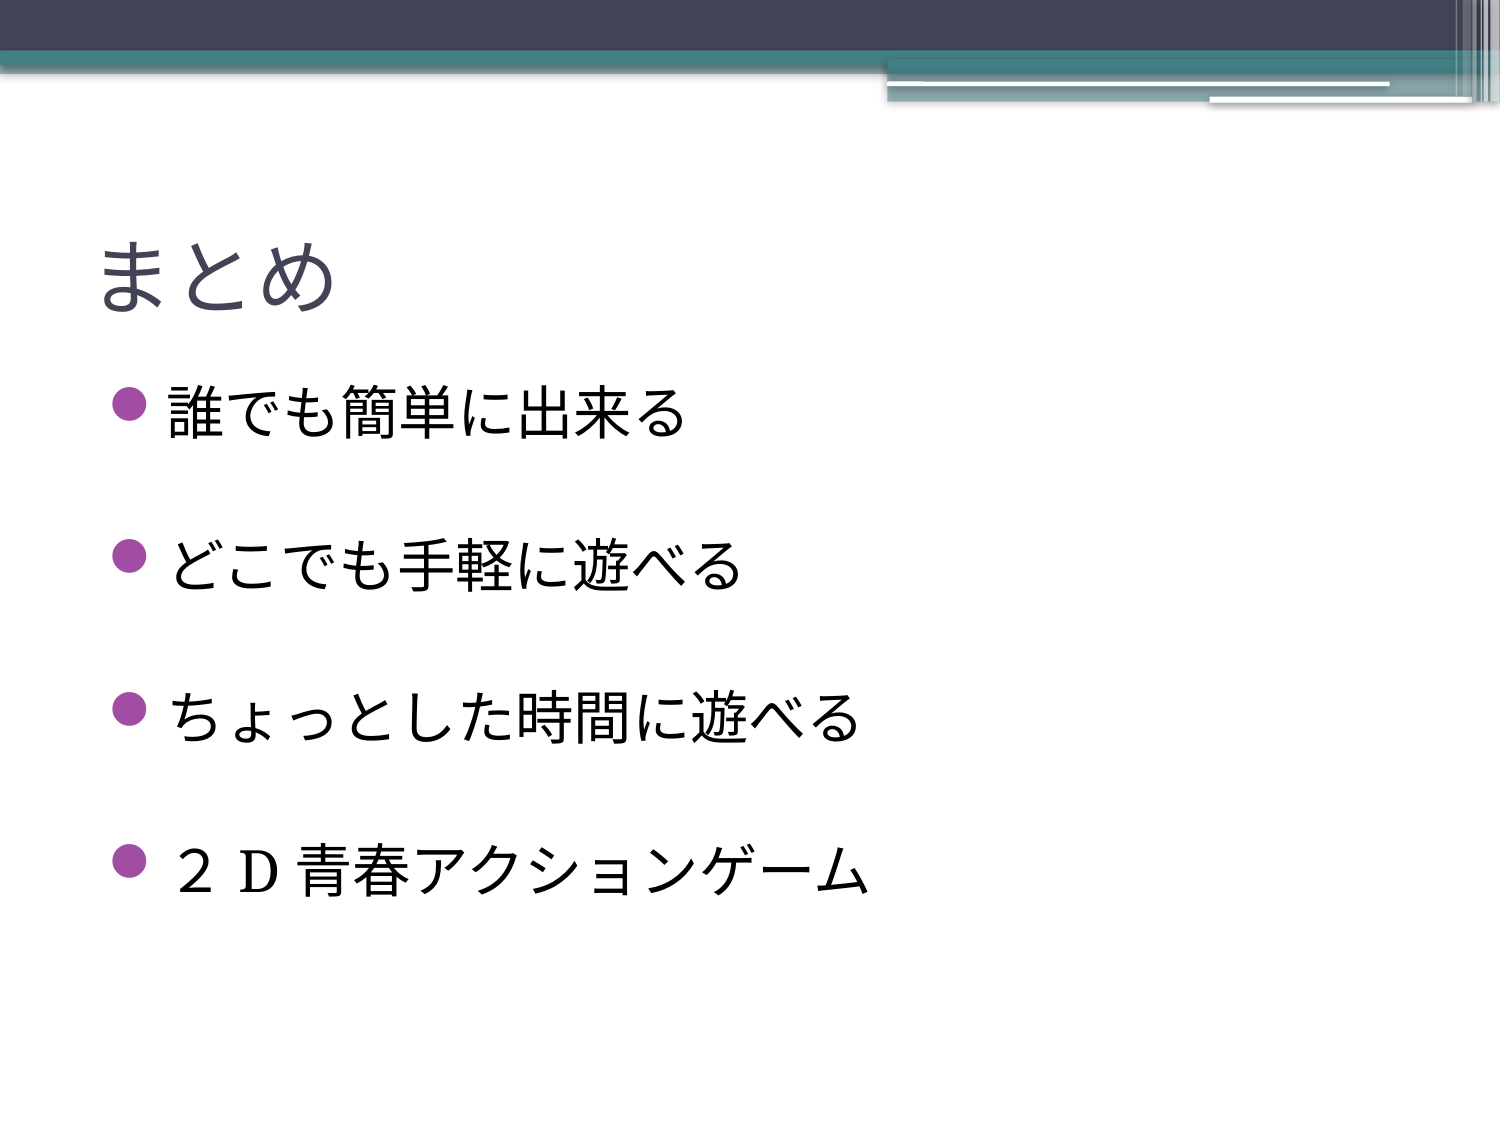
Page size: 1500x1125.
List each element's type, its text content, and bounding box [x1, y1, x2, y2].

title まとめ [75, 187, 1425, 363]
list 誰でも簡単に出来る どこでも手軽に遊べる ちょっとした時間に遊べる ２D青春アクションゲーム [75, 368, 1425, 1079]
